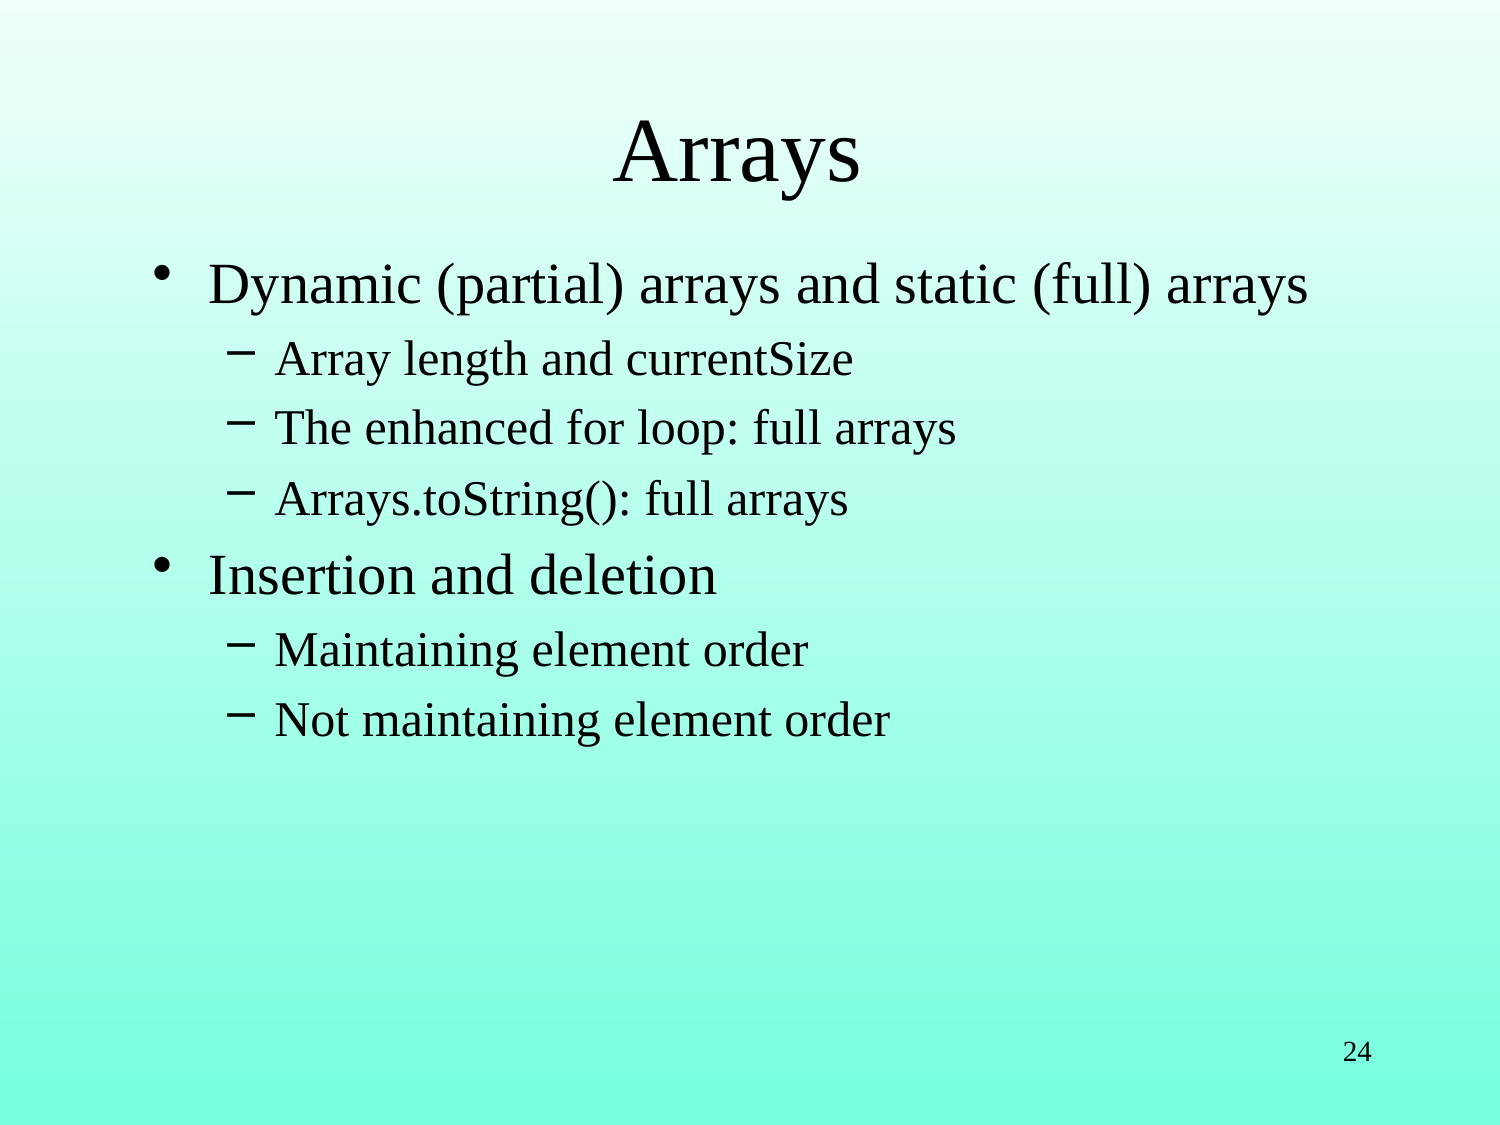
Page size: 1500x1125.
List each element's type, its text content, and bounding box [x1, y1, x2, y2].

list Dynamic (partial) arrays and static (full) arrays Array length and currentSize The enhanced for loop: full arrays Arrays.toString(): full arrays Insertion and deletion Maintaining element order Not maintaining element order [137, 237, 1413, 915]
slide_number 24 [1074, 1024, 1388, 1101]
title Arrays [99, 52, 1375, 238]
